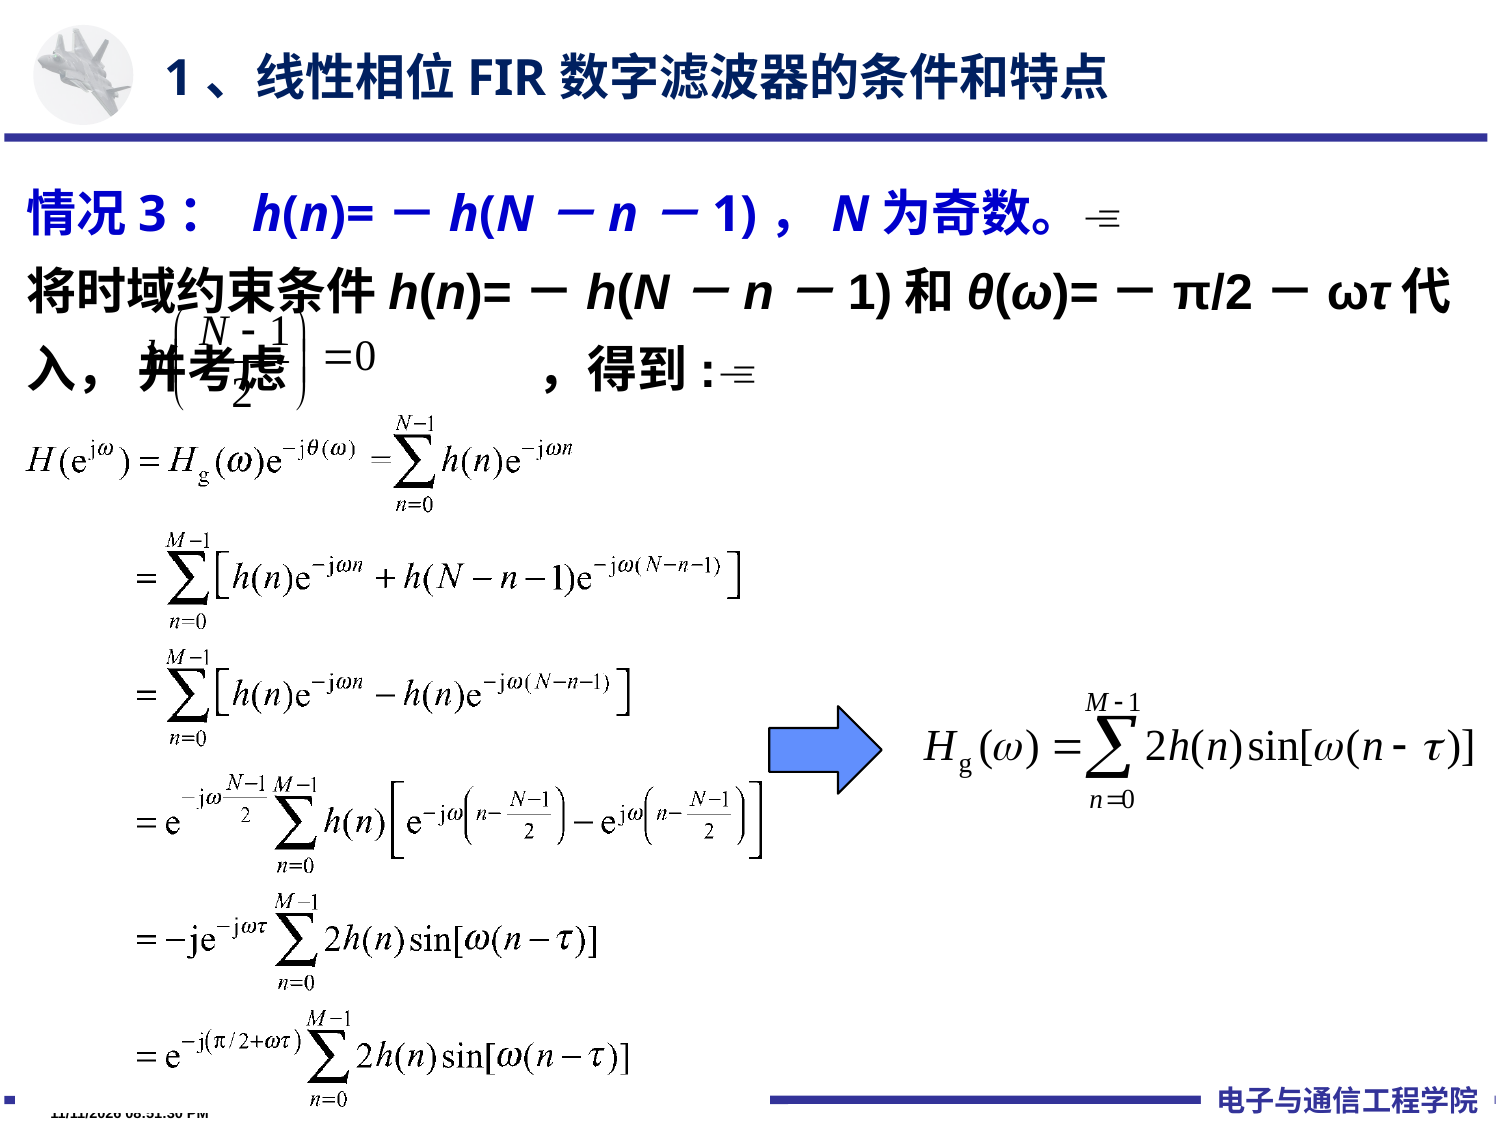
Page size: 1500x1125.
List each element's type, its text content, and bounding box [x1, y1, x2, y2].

text_box 1、线性相位FIR数字滤波器的条件和特点 [149, 37, 1125, 113]
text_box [914, 680, 1482, 820]
text_box [773, 706, 882, 794]
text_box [11, 155, 1488, 421]
picture [15, 421, 770, 1113]
